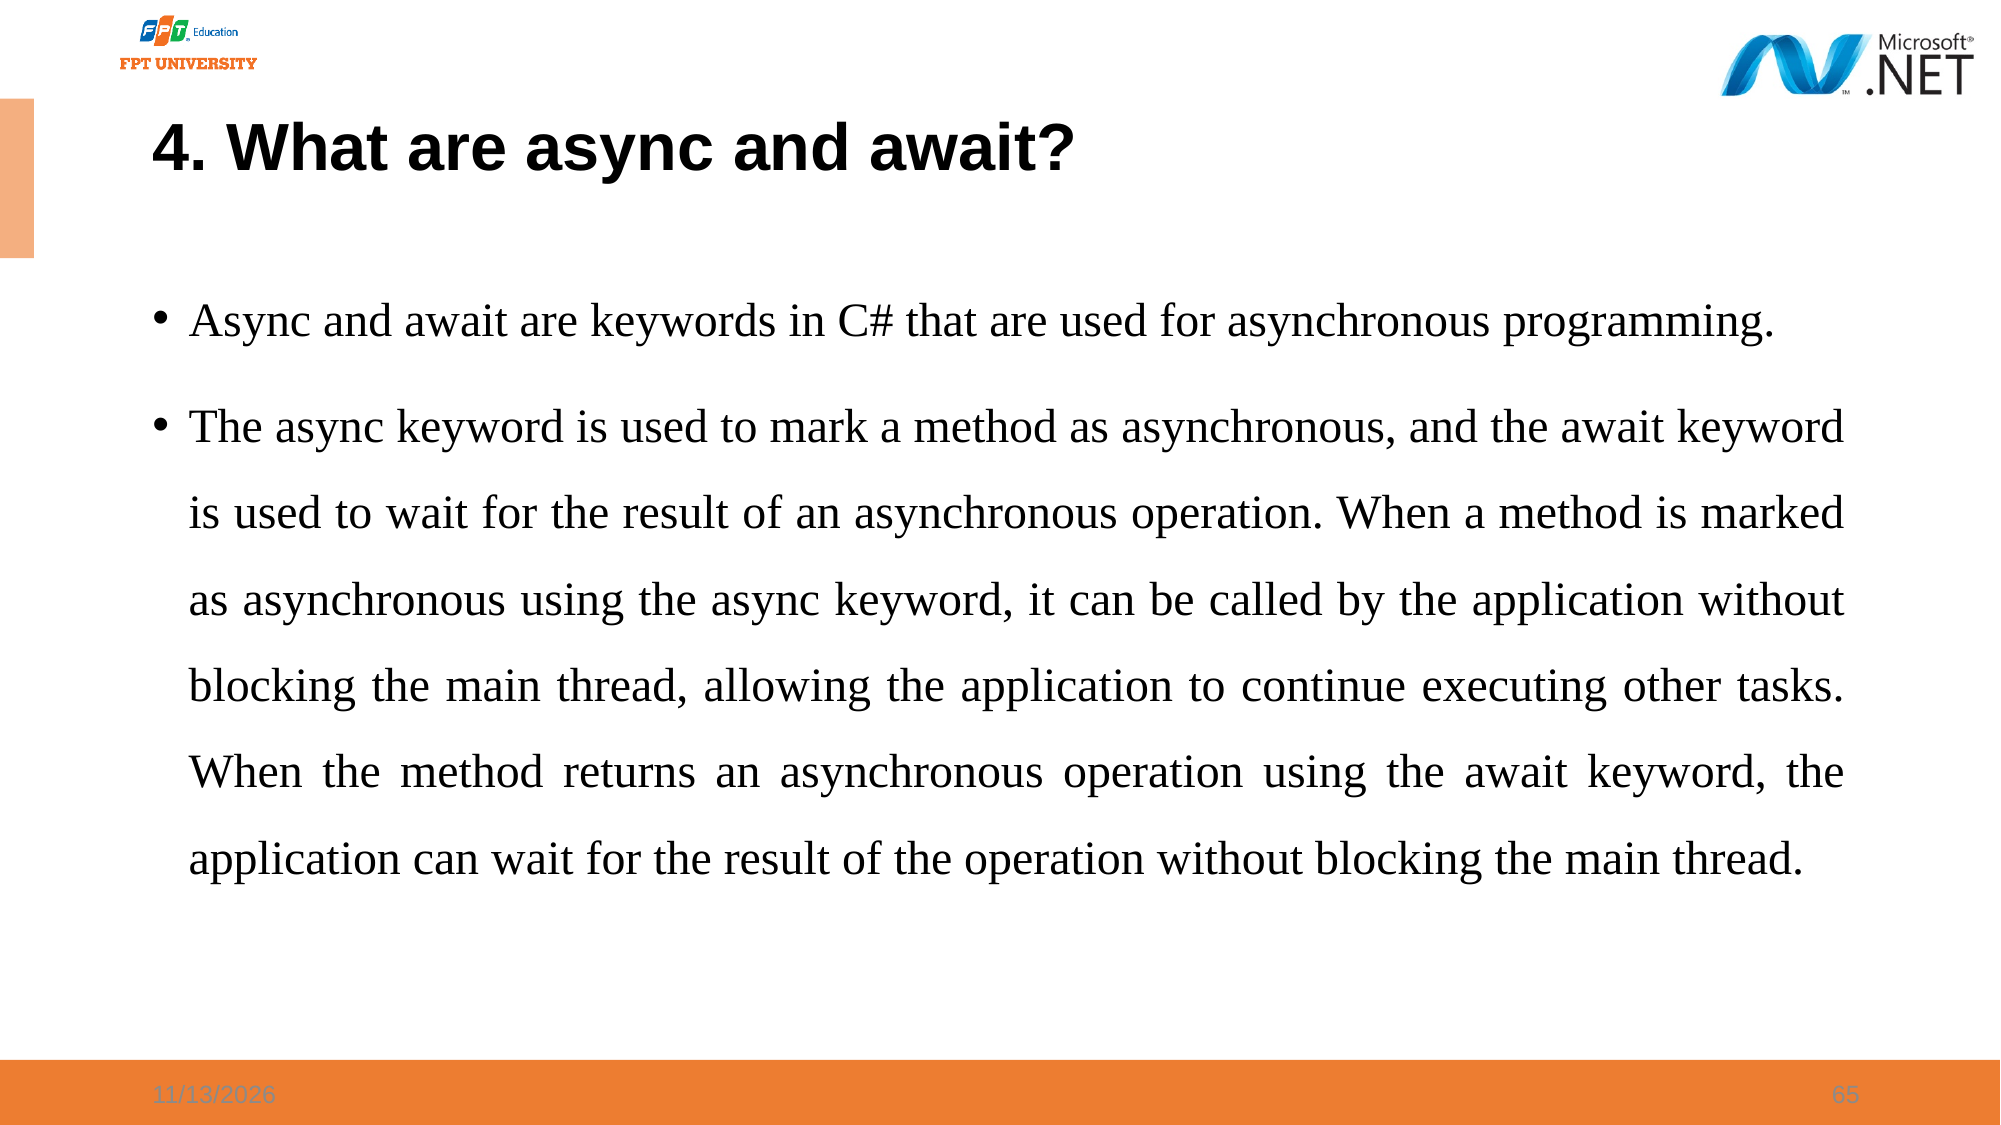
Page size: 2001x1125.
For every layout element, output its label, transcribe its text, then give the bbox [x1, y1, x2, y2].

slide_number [137, 1063, 588, 1123]
slide_number 65 [1424, 1063, 1875, 1123]
title 4. What are async and await? [137, 101, 1863, 197]
picture [1685, 0, 2001, 129]
picture [110, 0, 262, 84]
list Async and await are keywords in C# that are used for asynchronous programming. The async keyword is used to mark a method as asynchronous, and the await keyword is used to wait for the result of an asynchronous operation. When a method is marked as asynchronous using the async keyword, it can be called by the application without blocking the main thread, allowing the application to continue executing other tasks. When the method returns an asynchronous operation using the await keyword, the application can wait for the result of the operation without blocking the main thread. [137, 251, 1863, 966]
